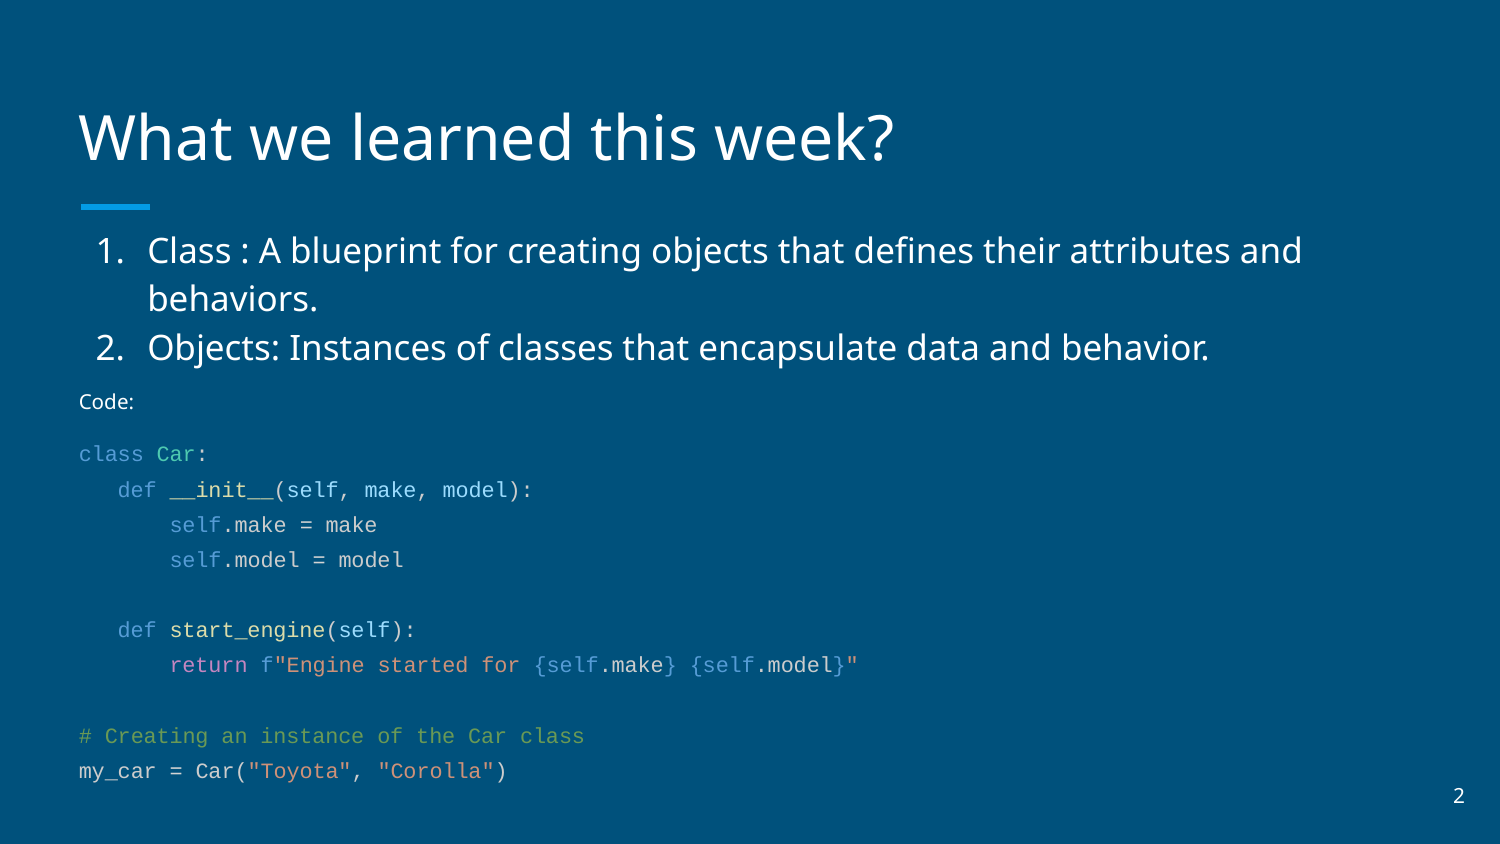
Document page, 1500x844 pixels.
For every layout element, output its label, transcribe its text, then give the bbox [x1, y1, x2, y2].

slide_number ‹#› [1389, 764, 1480, 830]
title What we learned this week? [63, 75, 1437, 188]
list Class : A blueprint for creating objects that defines their attributes and behaviors. Objects: Instances of classes that encapsulate data and behavior. Code: class Car: def __init__(self, make, model): self.make = make self.model = model def start_engine(self): return f"Engine started for {self.make} {self.model}" # Creating an instance of the Car class my_car = Car("Toyota", "Corolla") [63, 207, 1437, 802]
